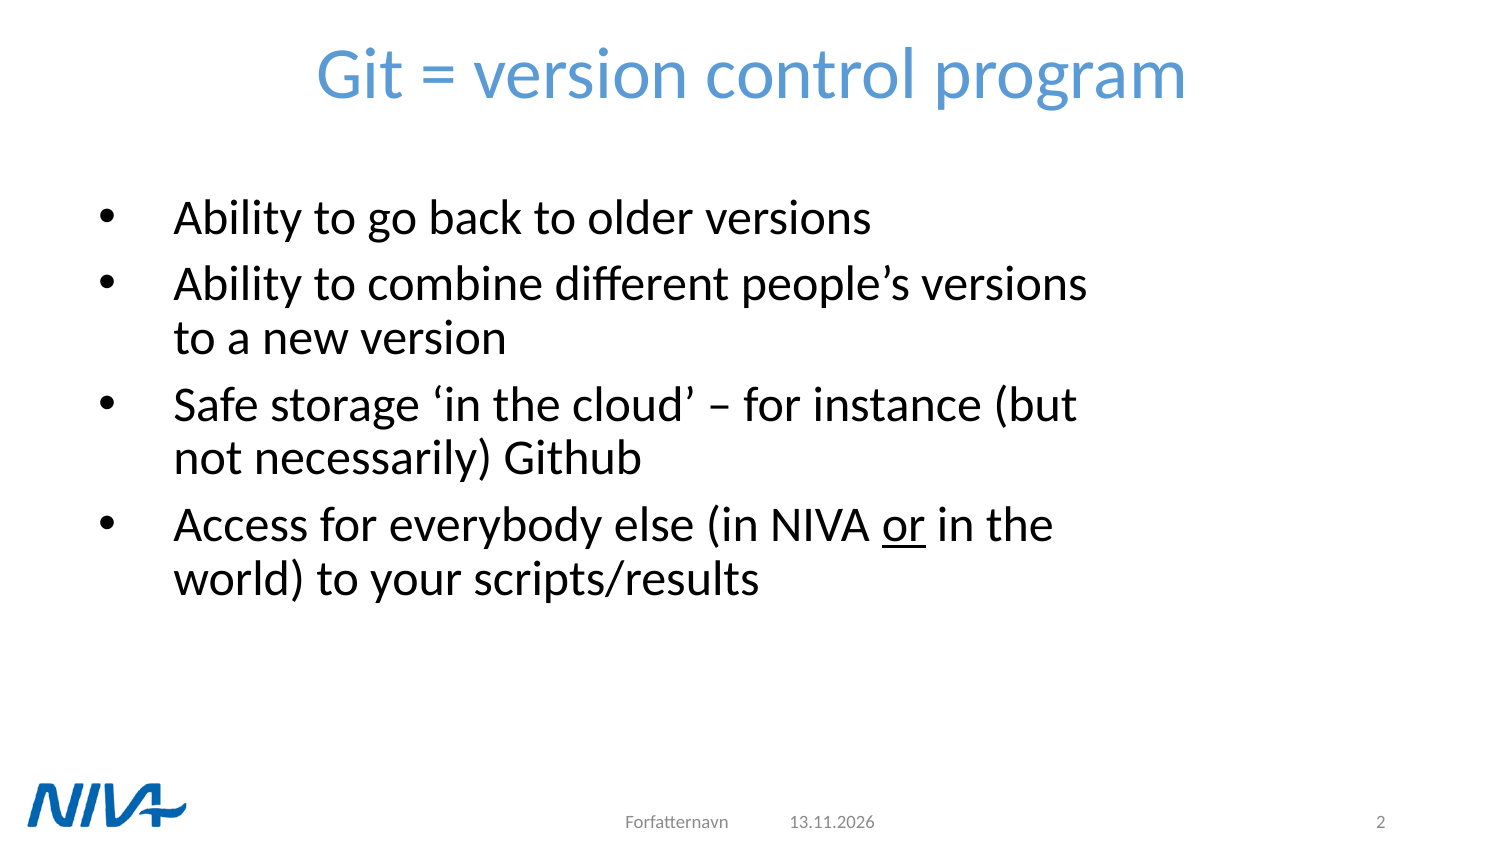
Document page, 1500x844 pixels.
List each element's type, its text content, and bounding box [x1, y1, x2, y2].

footer Forfatternavn [404, 798, 740, 844]
list Ability to go back to older versions Ability to combine different people’s versions to a new version Safe storage ‘in the cloud’ – for instance (but not necessarily) Github Access for everybody else (in NIVA or in the world) to your scripts/results [87, 185, 1127, 762]
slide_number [778, 798, 1116, 844]
slide_number 2 [1288, 798, 1397, 844]
title Git = version control program [79, 28, 1425, 120]
picture [11, 766, 197, 844]
